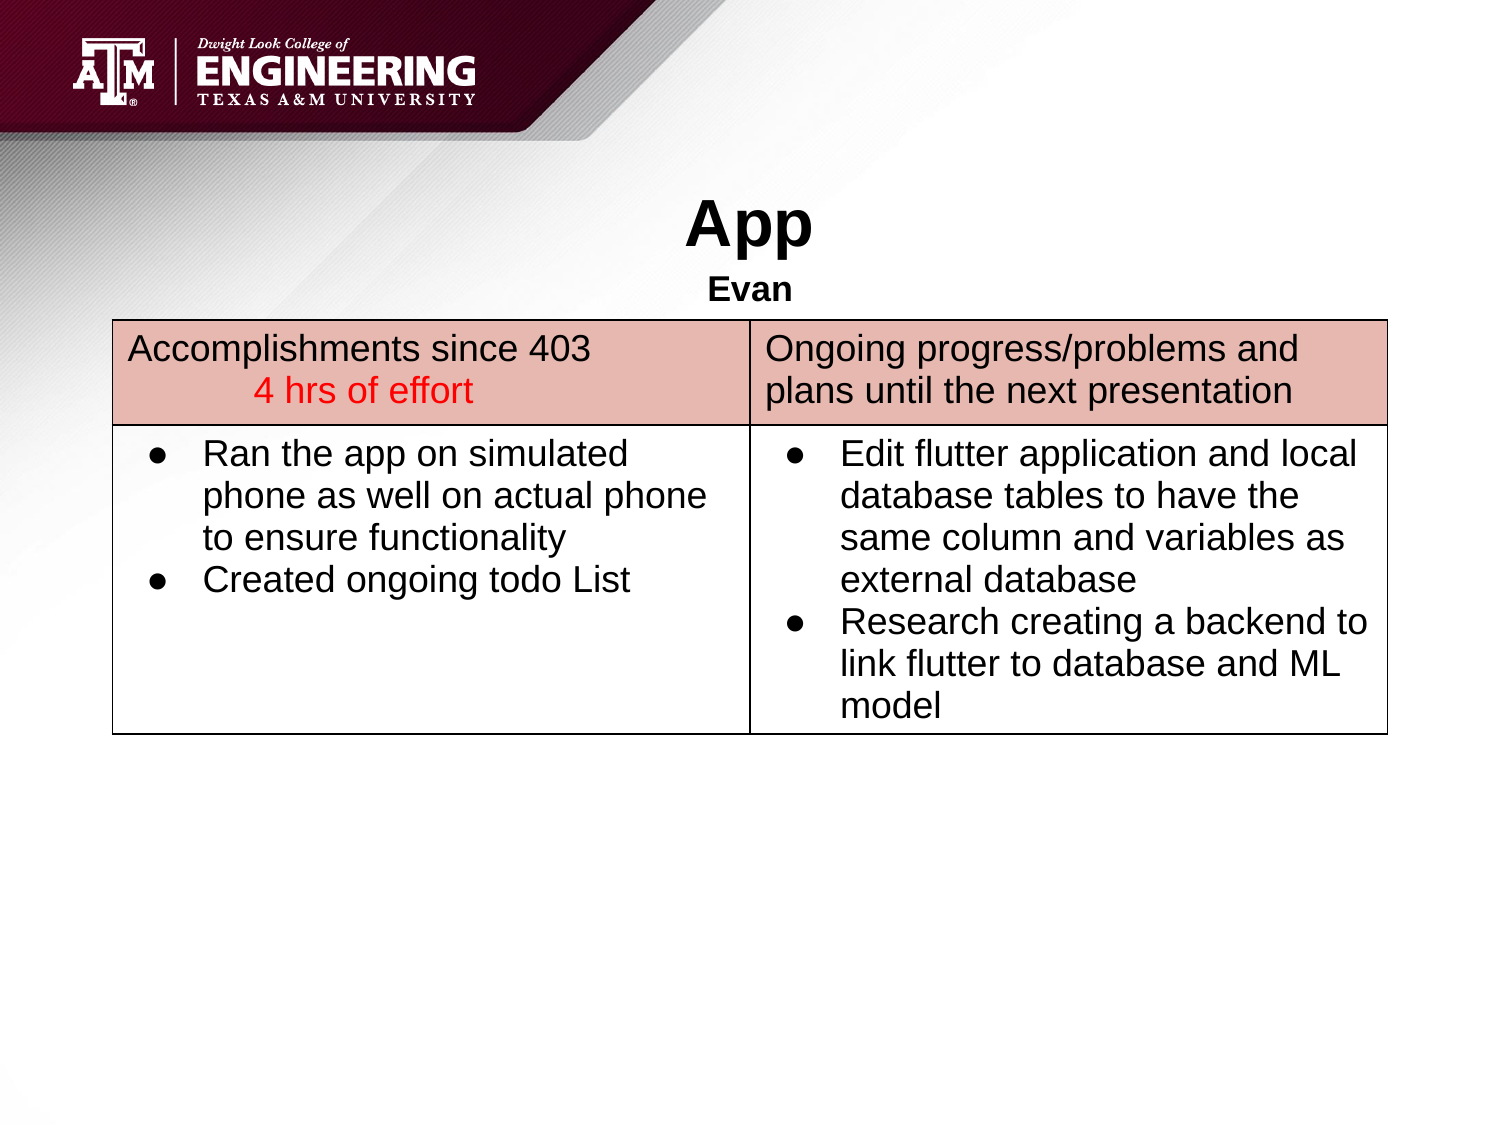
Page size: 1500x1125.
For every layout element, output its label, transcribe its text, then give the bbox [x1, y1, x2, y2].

title App Evan [75, 172, 1425, 304]
picture [0, 0, 1500, 1125]
table_cell Edit flutter application and local database tables to have the same column and variables as external database Research creating a backend to link flutter to database and ML model [751, 426, 1387, 733]
table_header Accomplishments since 403 4 hrs of effort [113, 321, 749, 424]
table_header Ongoing progress/problems and plans until the next presentation [751, 321, 1387, 424]
table_cell Ran the app on simulated phone as well on actual phone to ensure functionality Created ongoing todo List [113, 426, 749, 733]
